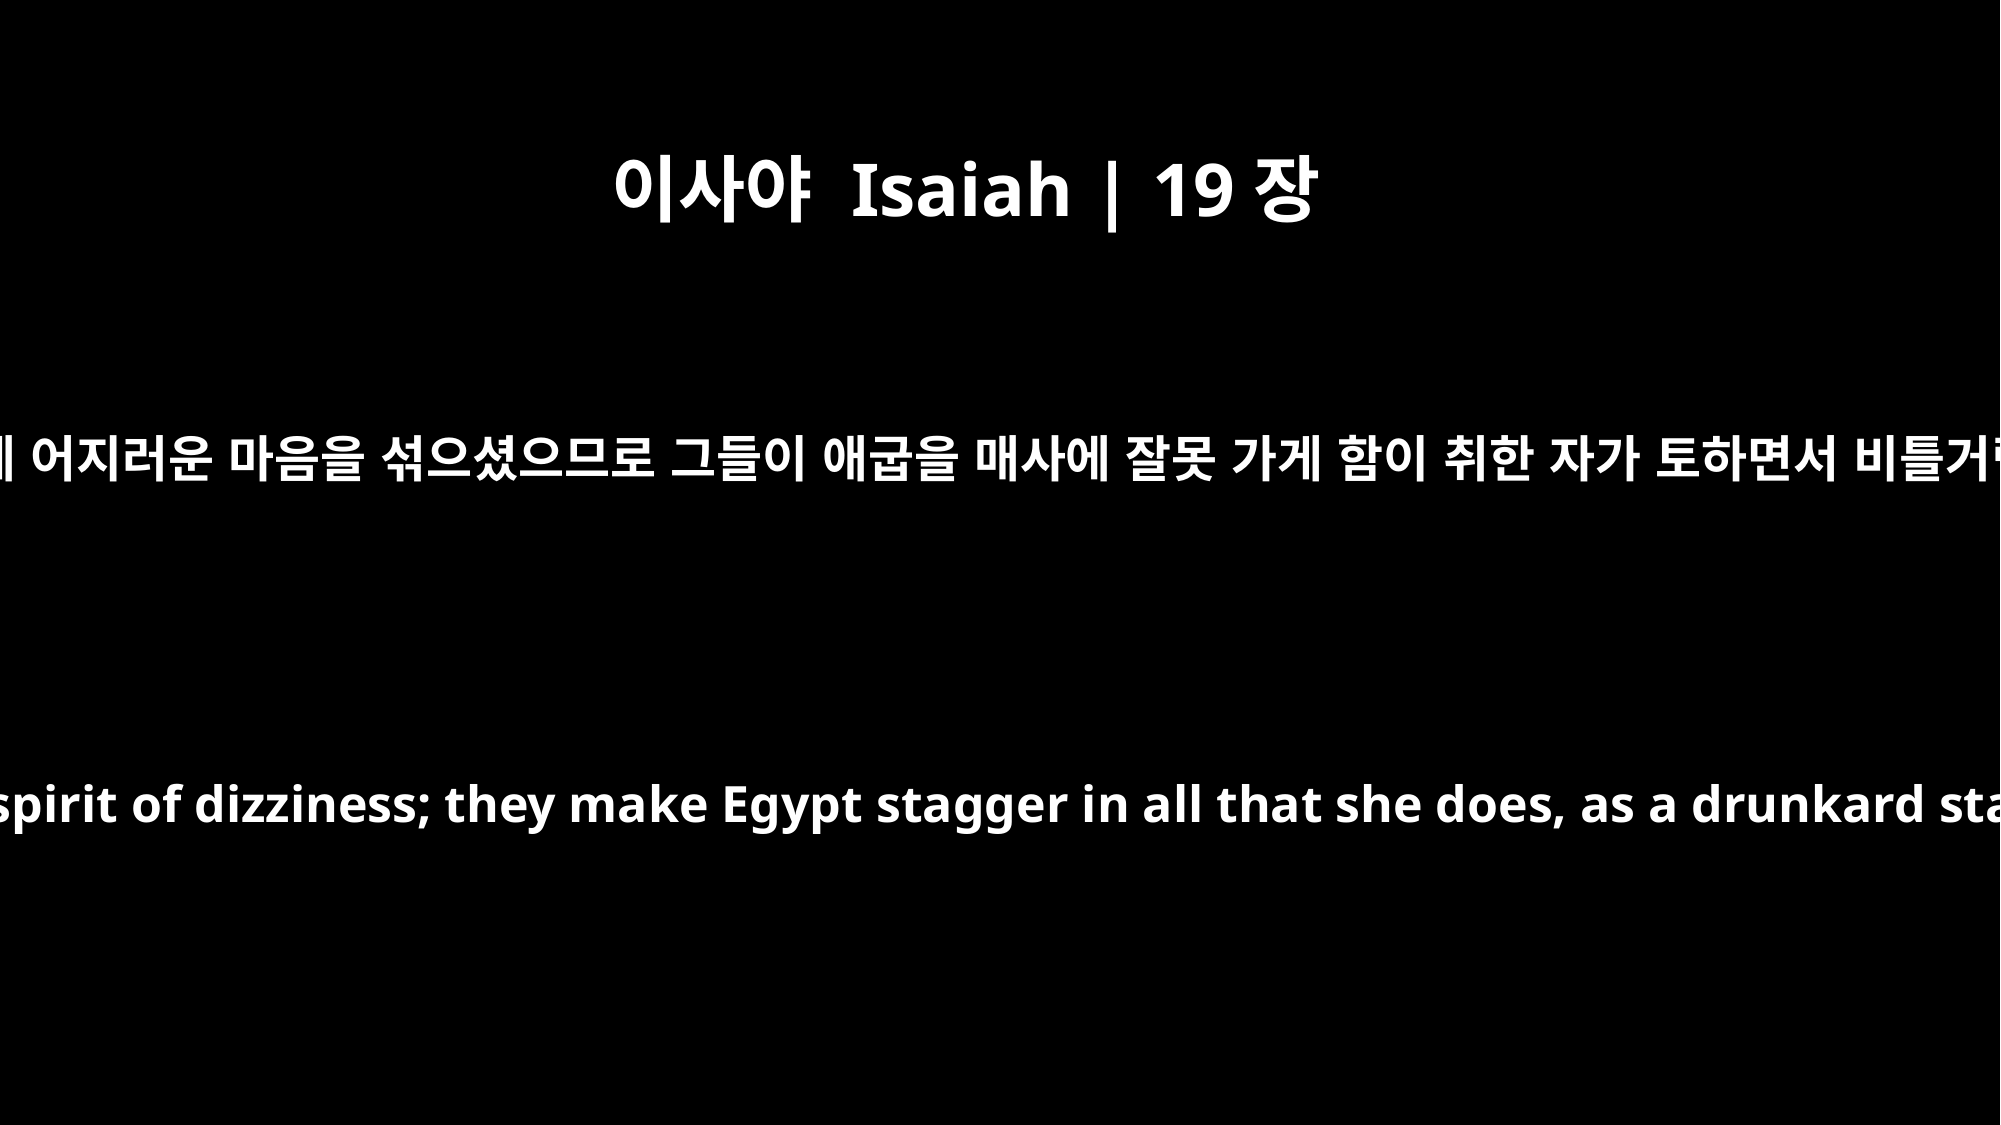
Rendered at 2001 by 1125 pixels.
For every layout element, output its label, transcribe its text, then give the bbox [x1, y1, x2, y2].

text_box 14 여호와께서 그 가운데 어지러운 마음을 섞으셨으므로 그들이 애굽을 매사에 잘못 가게 함이 취한 자가 토하면서 비틀거림 같게 하였으니 [0, 359, 2000, 495]
text_box 이사야 Isaiah | 19장 [596, 136, 1336, 239]
text_box The LORD has poured into them a spirit of dizziness; they make Egypt stagger in all that she does, as a drunkard staggers around in his vomit. [0, 764, 2000, 840]
